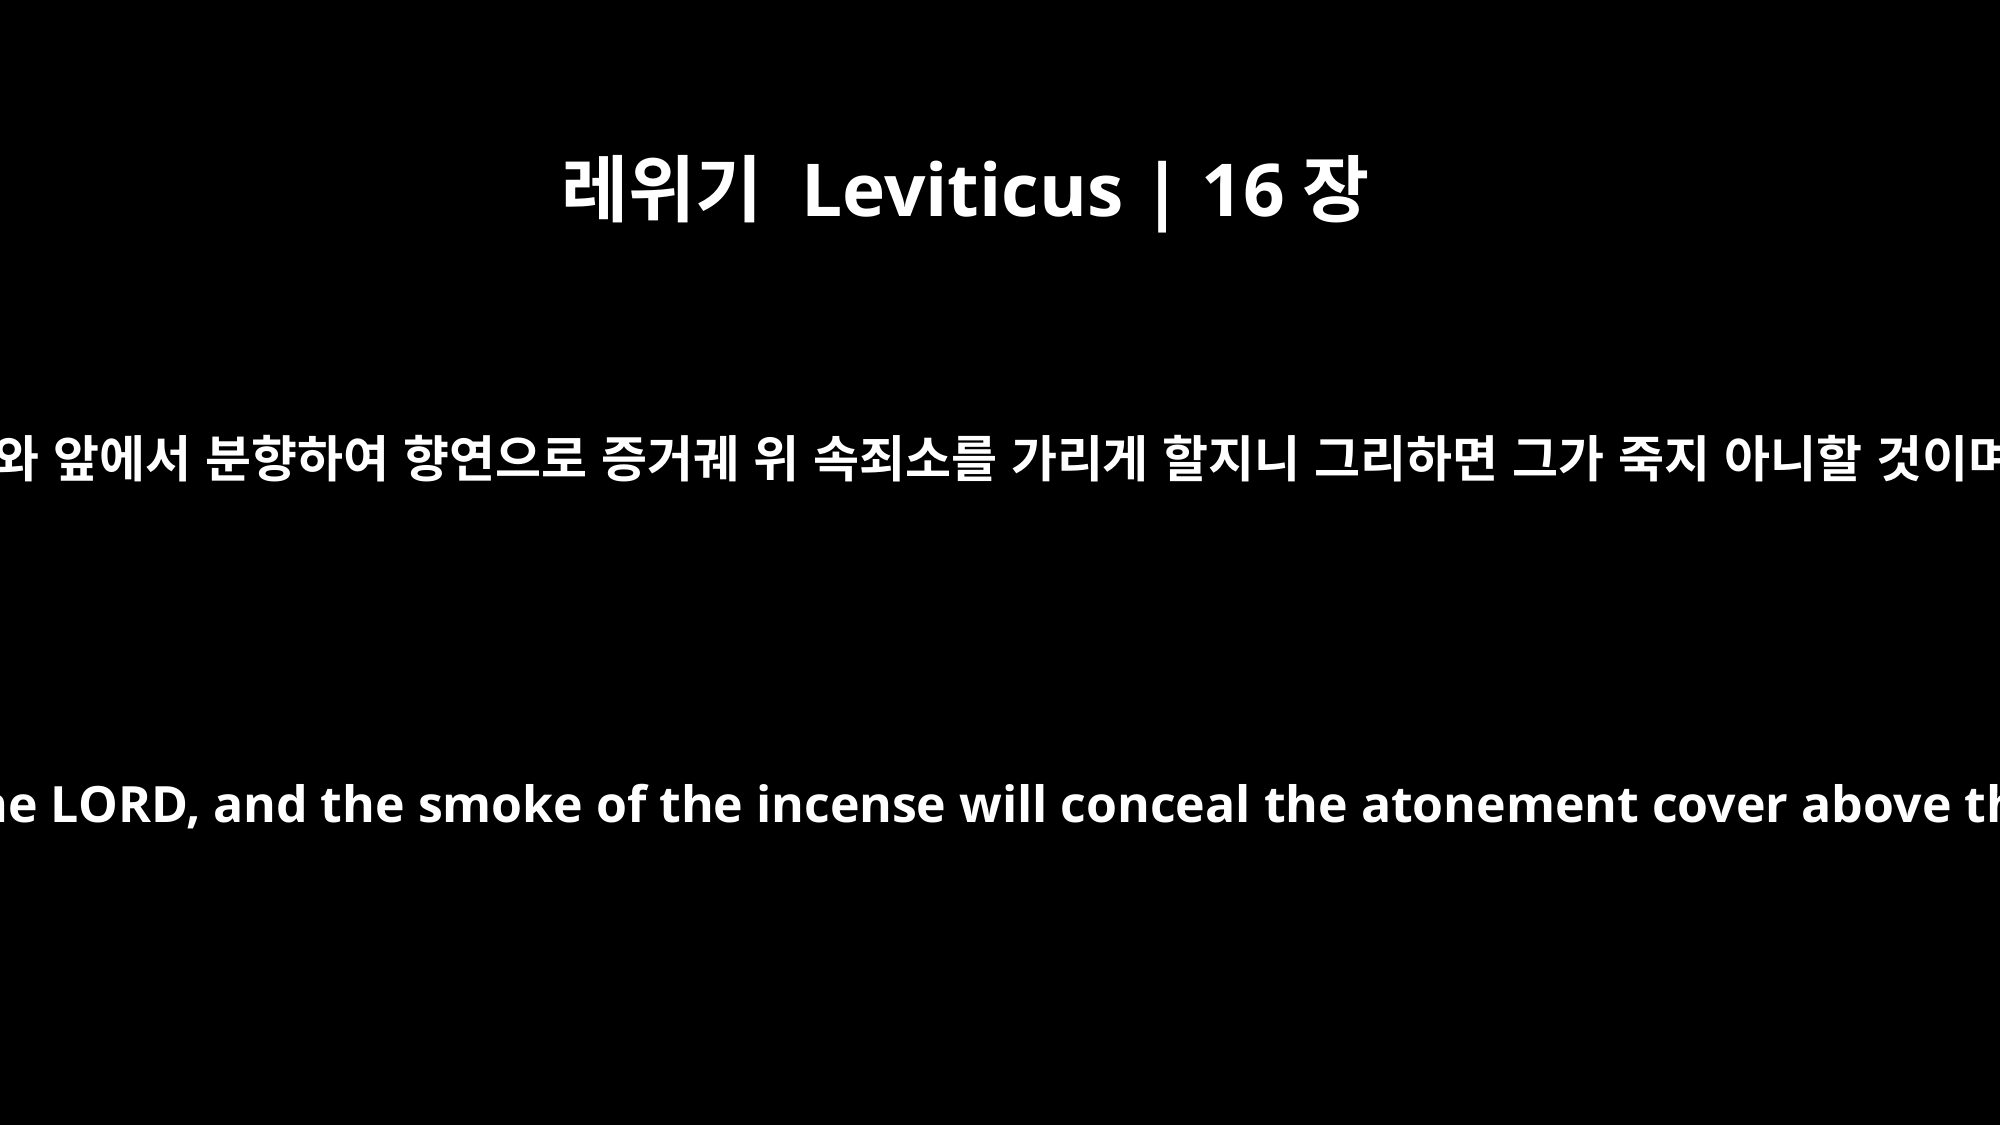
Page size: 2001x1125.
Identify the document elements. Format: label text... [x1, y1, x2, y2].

text_box 13 여호와 앞에서 분향하여 향연으로 증거궤 위 속죄소를 가리게 할지니 그리하면 그가 죽지 아니할 것이며 [0, 359, 2000, 495]
text_box He is to put the incense on the fire before the LORD, and the smoke of the incense will conceal the atonement cover above the Testimony, so that he will not die. [0, 764, 2000, 840]
text_box 레위기 Leviticus | 16장 [546, 136, 1386, 239]
